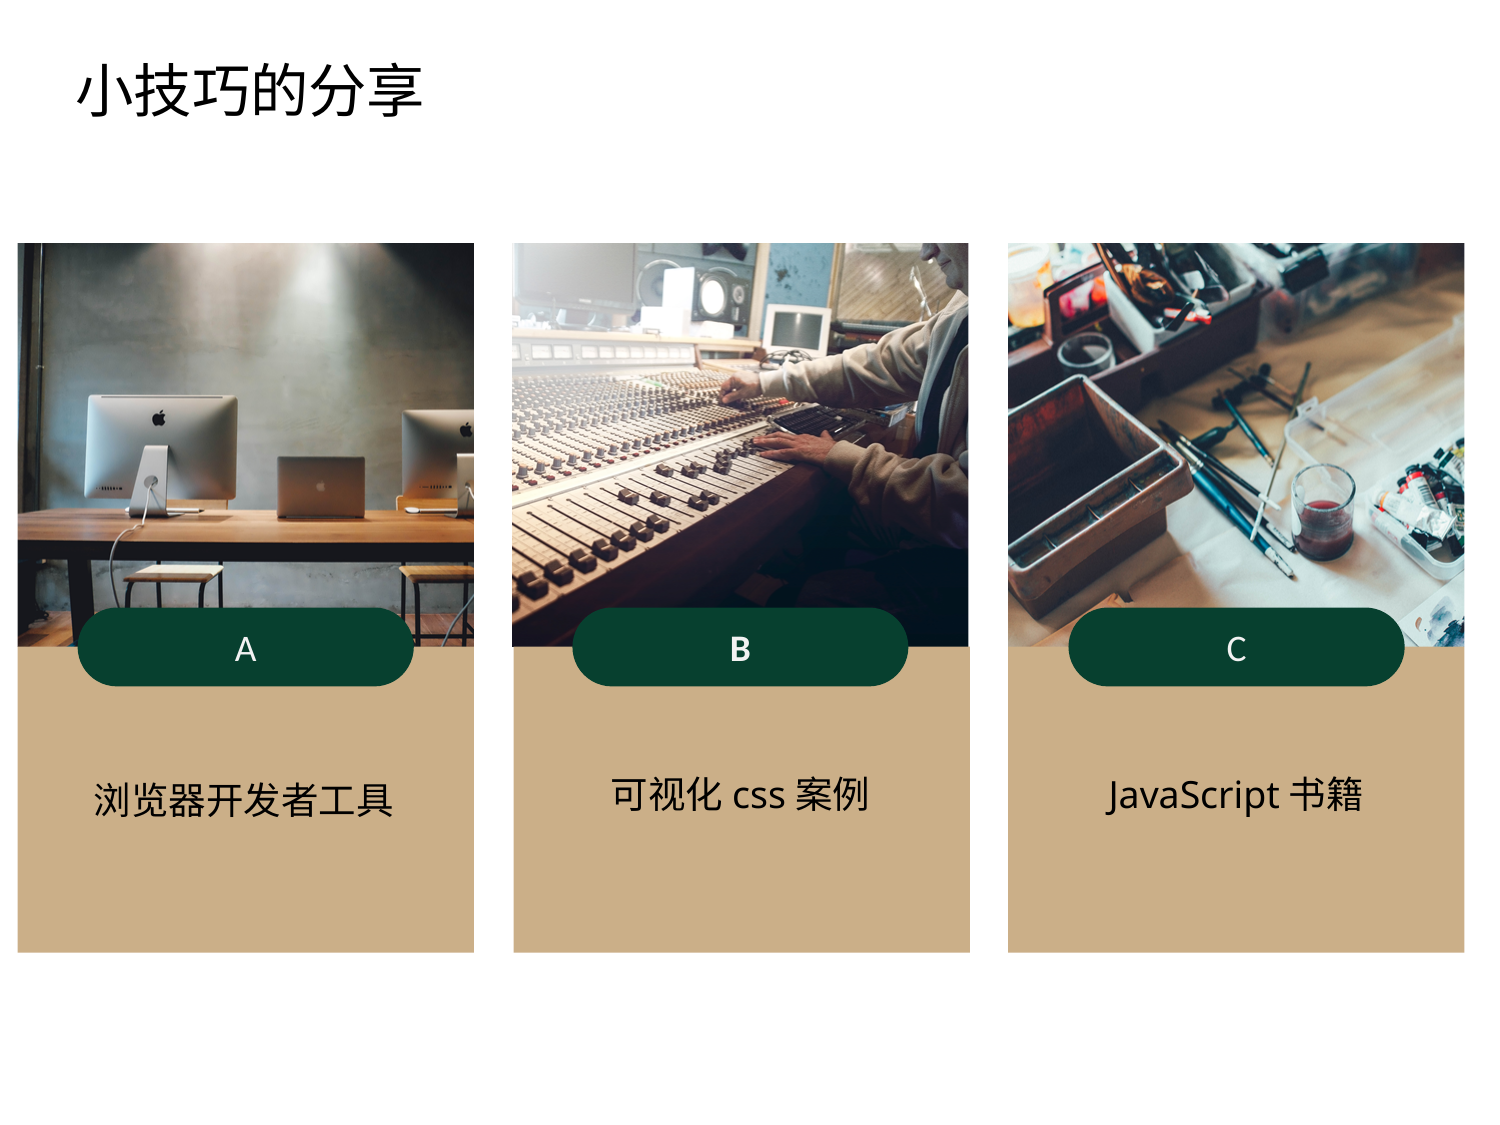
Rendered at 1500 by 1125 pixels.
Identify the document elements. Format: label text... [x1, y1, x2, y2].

text_box [510, 241, 970, 649]
text_box [1006, 644, 1467, 955]
text_box B [570, 605, 911, 689]
text_box 小技巧的分享 [60, 46, 440, 132]
text_box JavaScript书籍 [1093, 763, 1379, 823]
text_box 浏览器开发者工具 [79, 769, 409, 830]
text_box 可视化css案例 [595, 763, 885, 823]
text_box [512, 644, 972, 955]
text_box [16, 241, 476, 644]
text_box C [1066, 605, 1407, 689]
text_box A [75, 605, 416, 689]
text_box [1006, 241, 1467, 644]
text_box [16, 644, 476, 955]
